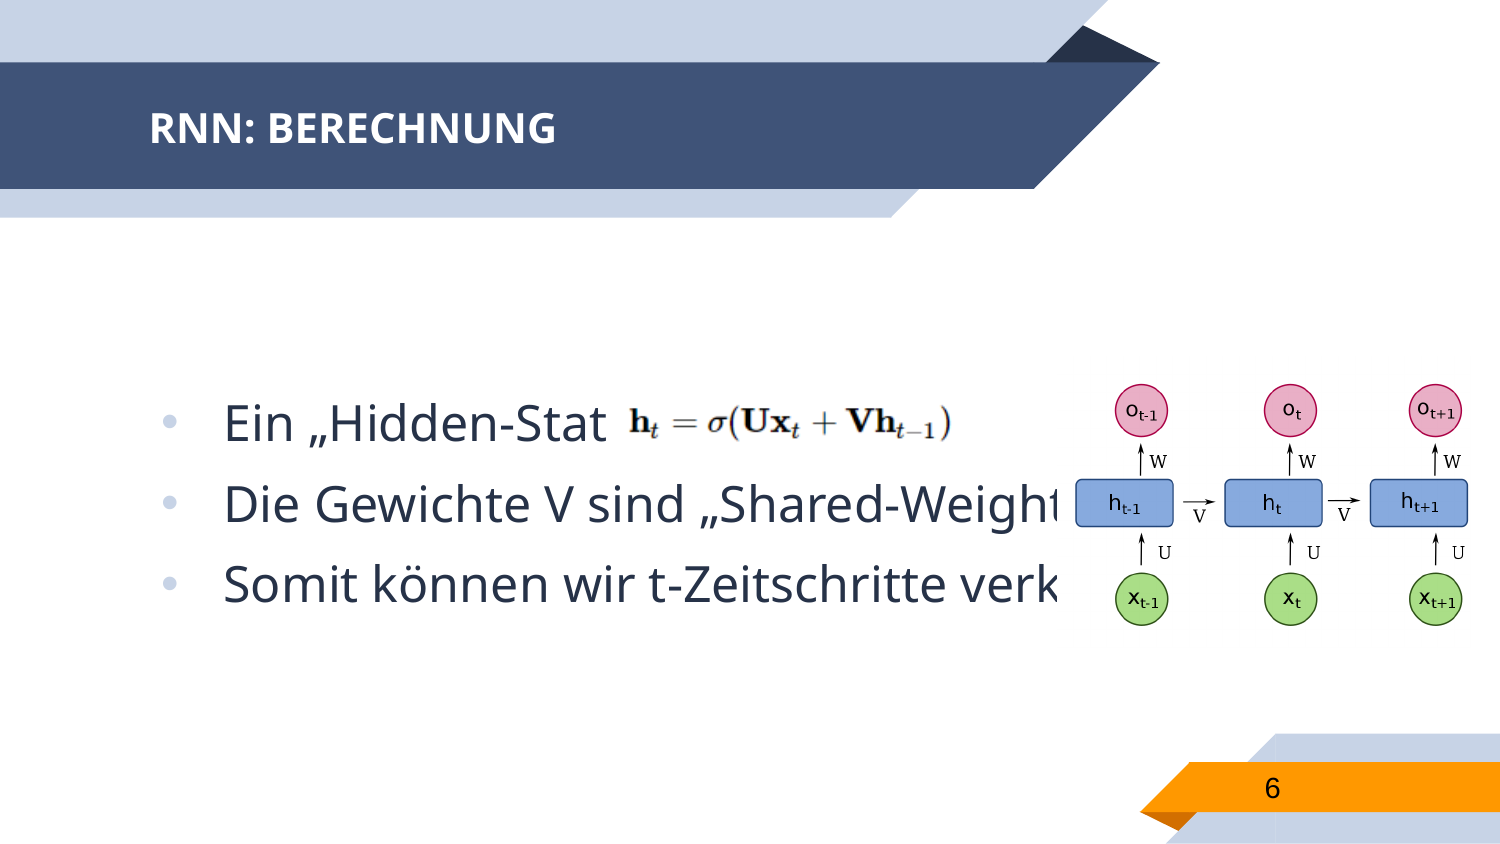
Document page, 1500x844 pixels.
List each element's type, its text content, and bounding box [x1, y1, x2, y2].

list Ein „Hidden-State“: Die Gewichte V sind „Shared-Weights“ Somit können wir t-Zeitschritte verknüpfen [133, 244, 1250, 760]
picture [608, 387, 981, 456]
title RNN: BERECHNUNG [133, 64, 1035, 190]
slide_number 6 [1249, 760, 1494, 813]
picture [1057, 356, 1472, 648]
